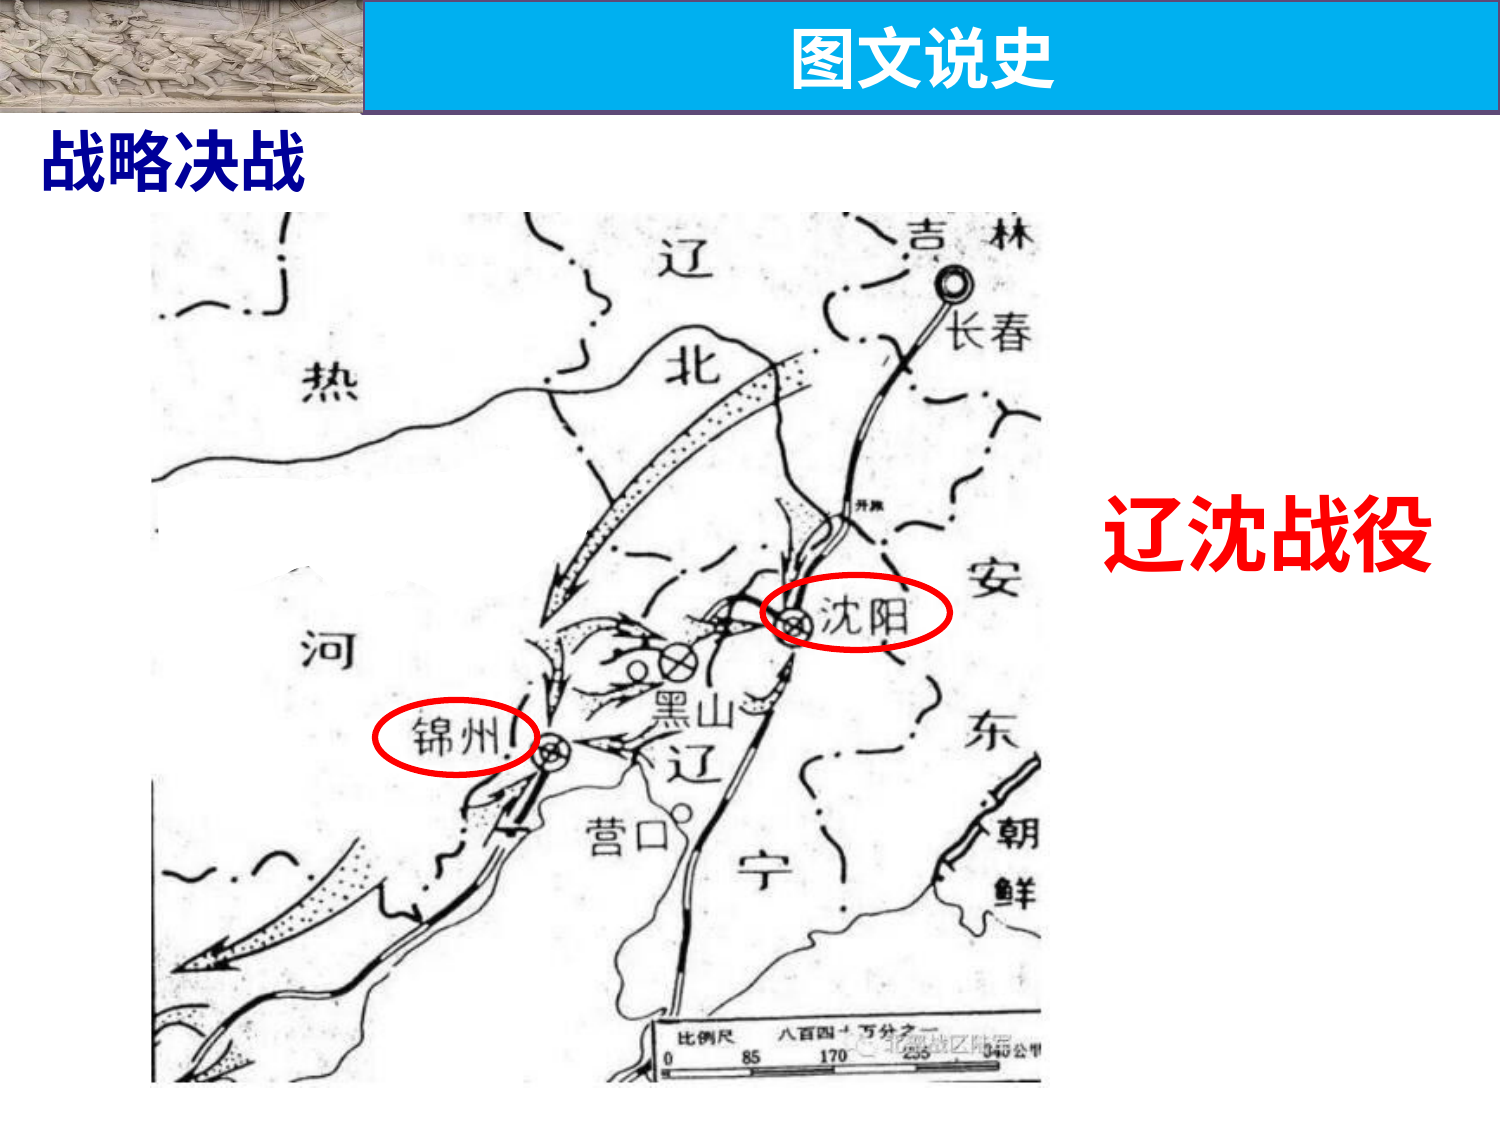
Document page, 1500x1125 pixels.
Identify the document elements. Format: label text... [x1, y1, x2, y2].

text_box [149, 212, 1051, 1088]
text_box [0, 0, 1500, 113]
text_box 战略决战 [24, 122, 375, 208]
text_box 辽沈战役 [1087, 474, 1500, 590]
